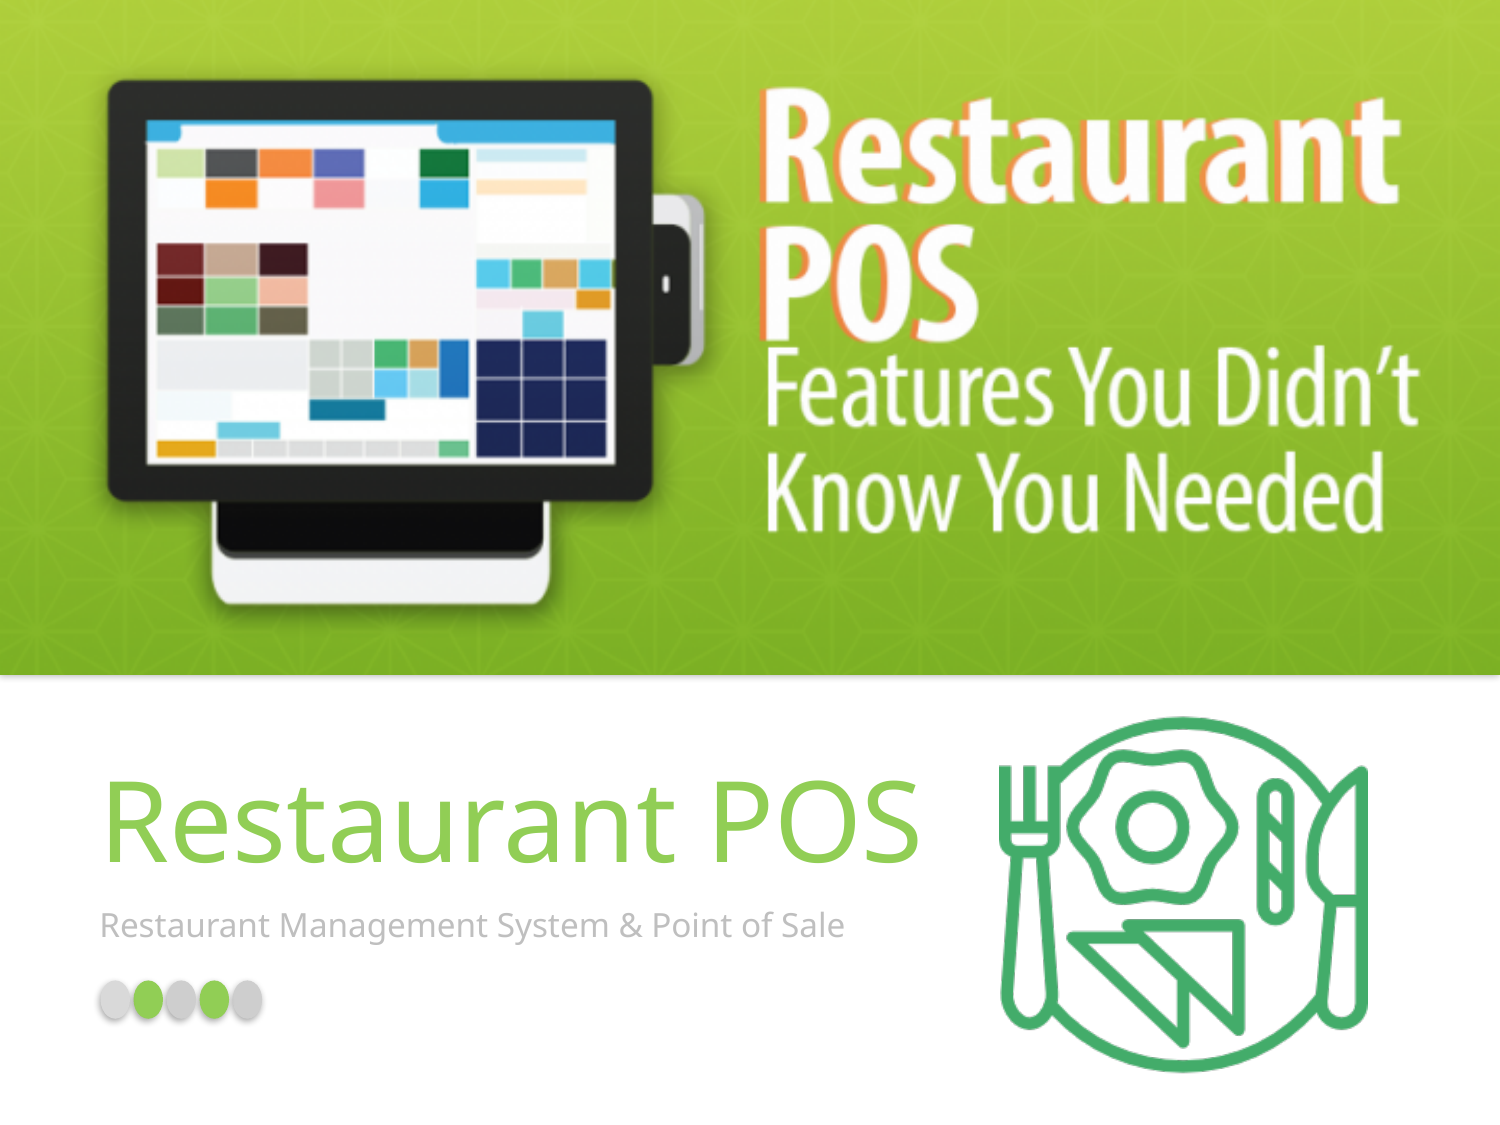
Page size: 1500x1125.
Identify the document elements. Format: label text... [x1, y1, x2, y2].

picture [0, 0, 1500, 676]
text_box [100, 980, 263, 1019]
picture [999, 711, 1368, 1079]
text_box Restaurant Management System & Point of Sale [84, 894, 994, 986]
text_box Restaurant POS [84, 698, 1139, 894]
